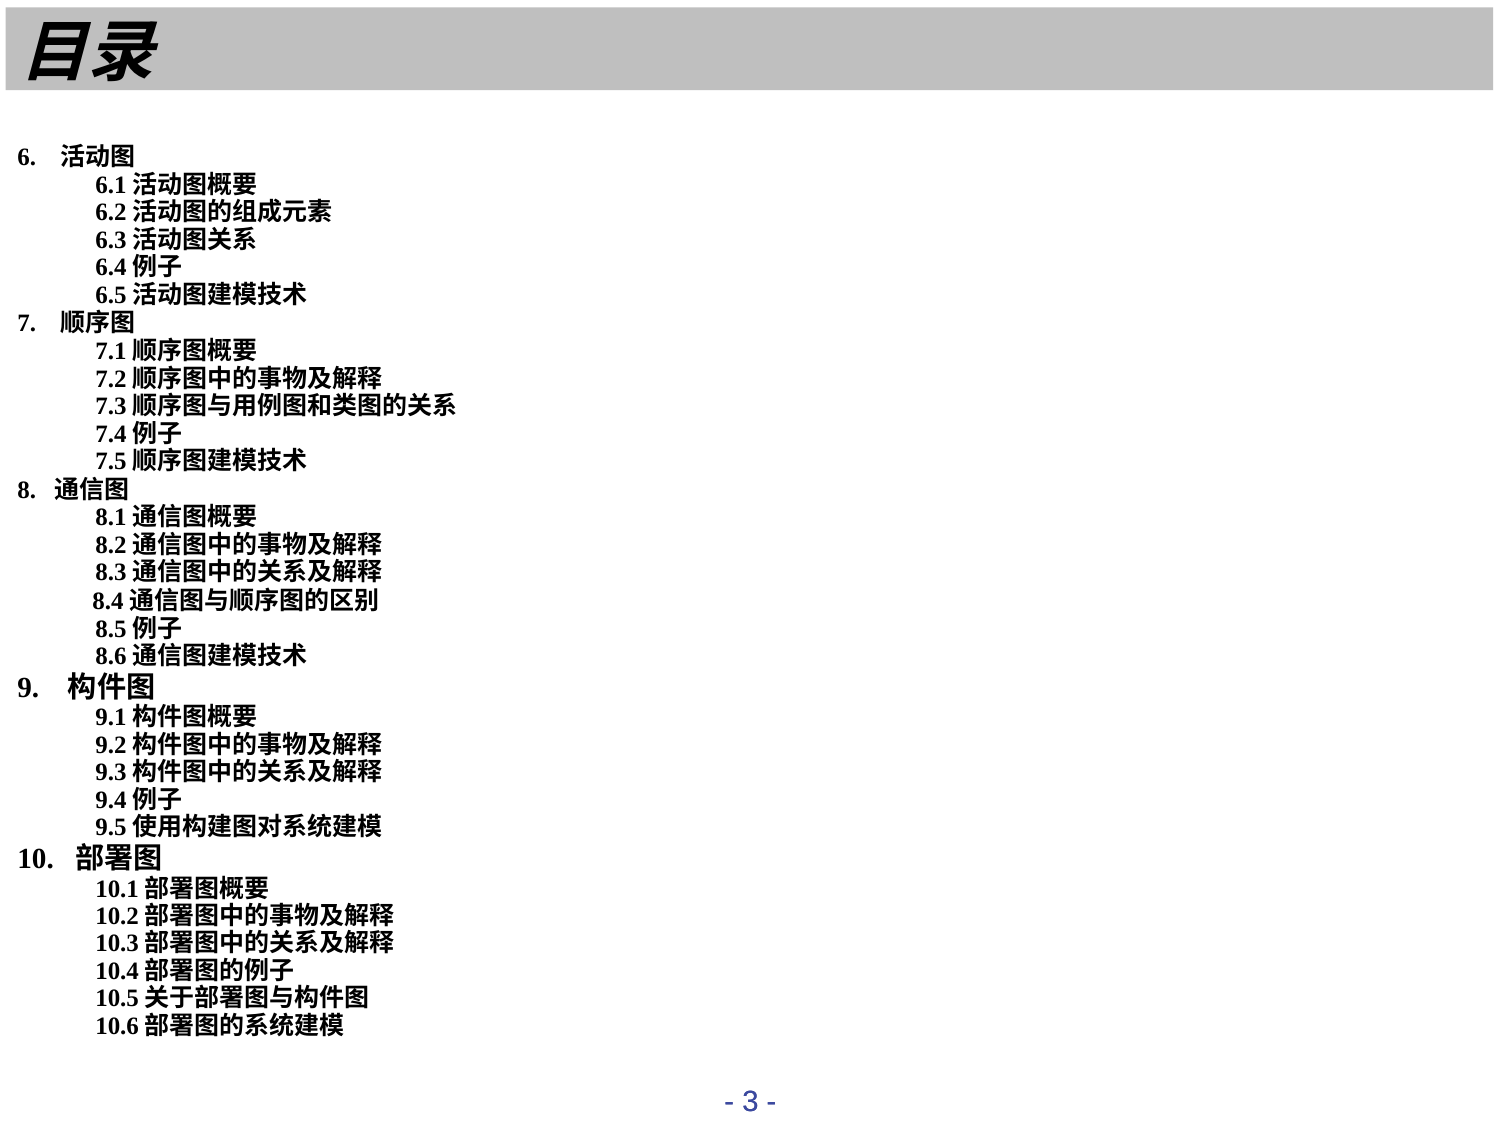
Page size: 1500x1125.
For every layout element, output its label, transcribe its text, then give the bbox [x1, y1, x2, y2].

title 目录 [5, 7, 1494, 91]
list 6. 活动图 6.1活动图概要 6.2活动图的组成元素 6.3活动图关系 6.4例子 6.5活动图建模技术 7. 顺序图 7.1顺序图概要 7.2顺序图中的事物及解释 7.3顺序图与用例图和类图的关系 7.4例子 7.5顺序图建模技术 8. 通信图 8.1通信图概要 8.2通信图中的事物及解释 8.3通信图中的关系及解释 8.4通信图与顺序图的区别 8.5例子 8.6通信图建模技术 9. 构件图 9.1构件图概要 9.2构件图中的事物及解释 9.3构件图中的关系及解释 9.4例子 9.5使用构建图对系统建模 10. 部署图 10.1部署图概要 10.2部署图中的事物及解释 10.3部署图中的关系及解释 10.4部署图的例子 10.5关于部署图与构件图 10.6部署图的系统建模 [16, 110, 1494, 1125]
